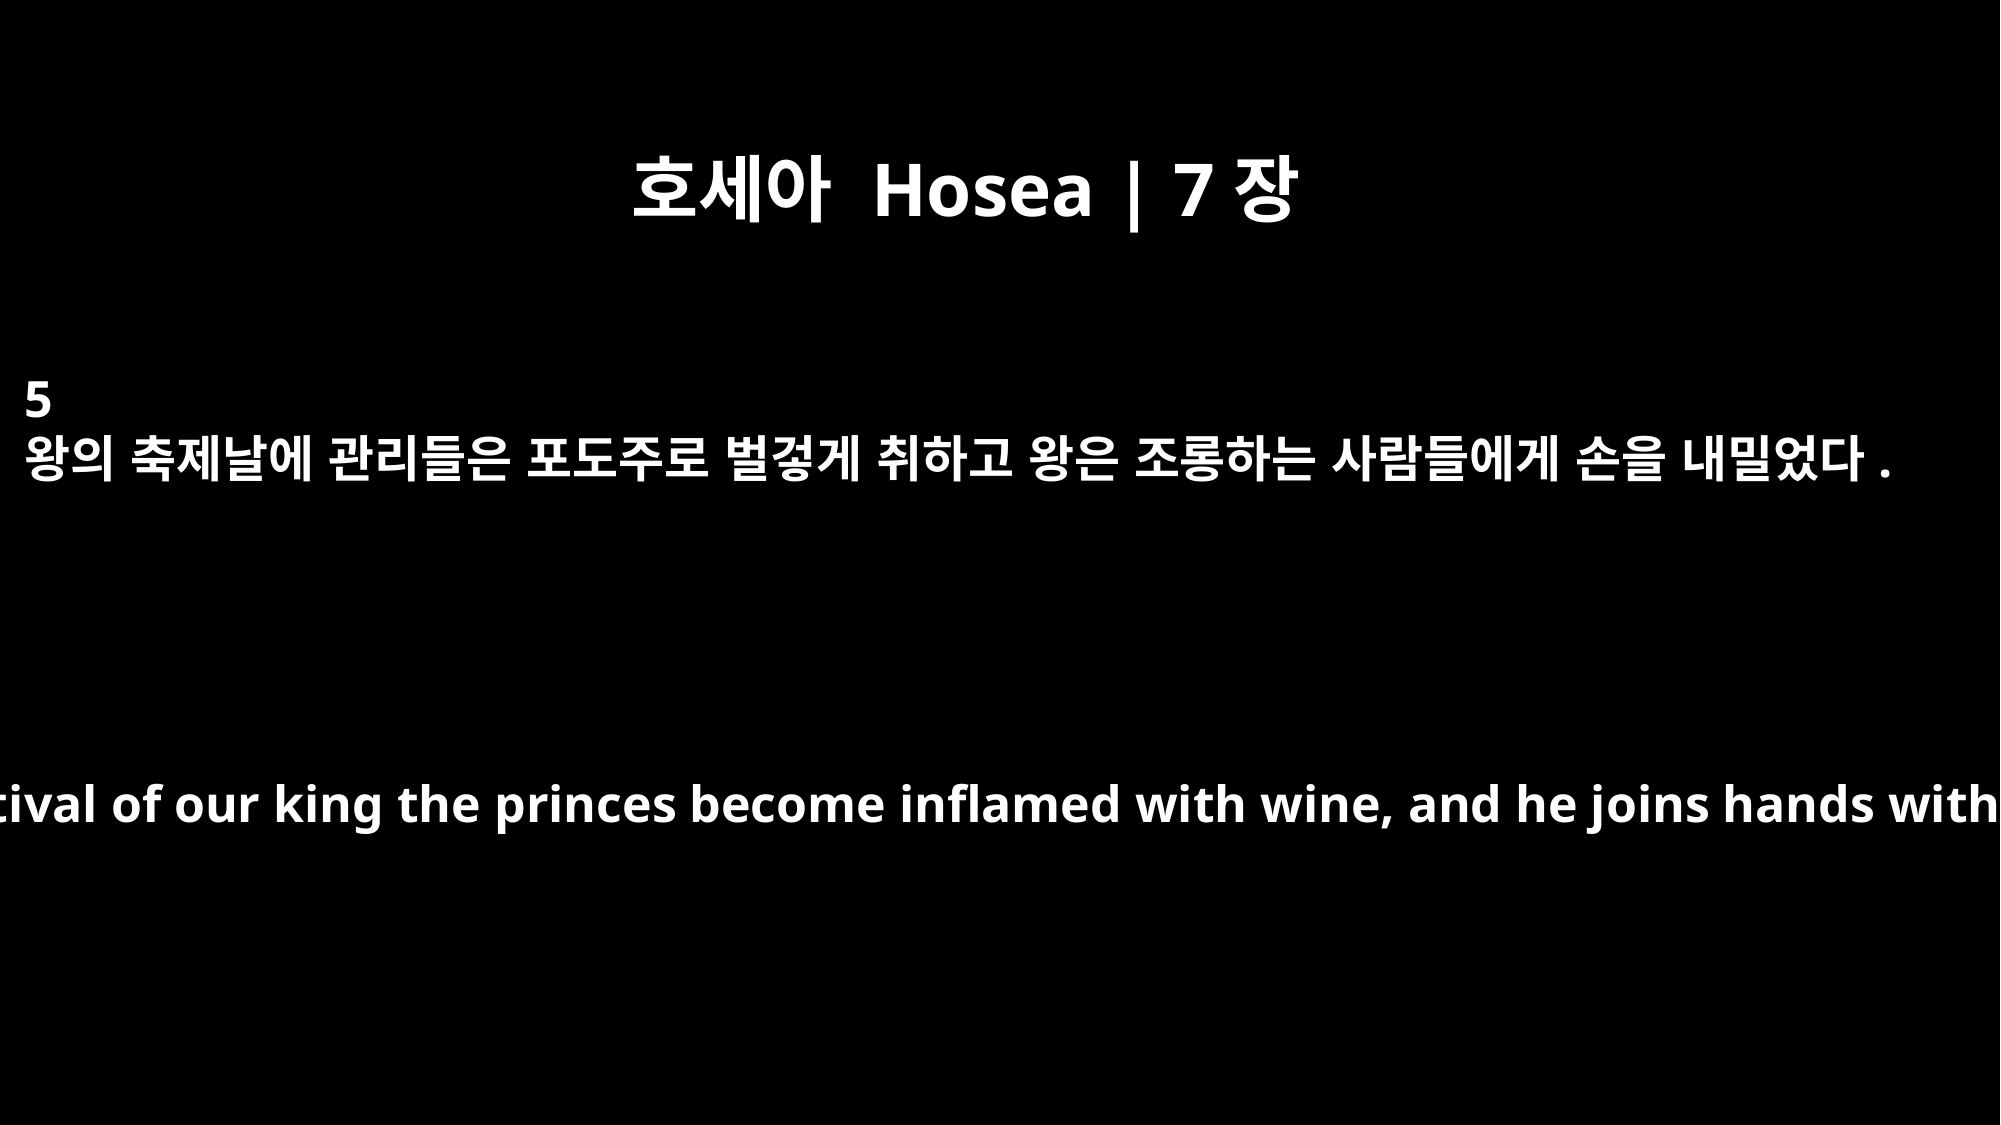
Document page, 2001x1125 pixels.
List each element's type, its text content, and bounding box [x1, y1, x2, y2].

text_box On the day of the festival of our king the princes become inflamed with wine, and he joins hands with the mockers. [0, 764, 2000, 840]
text_box 5 왕의 축제날에 관리들은 포도주로 벌겋게 취하고 왕은 조롱하는 사람들에게 손을 내밀었다. [9, 359, 1908, 495]
text_box 호세아 Hosea | 7장 [616, 136, 1316, 239]
